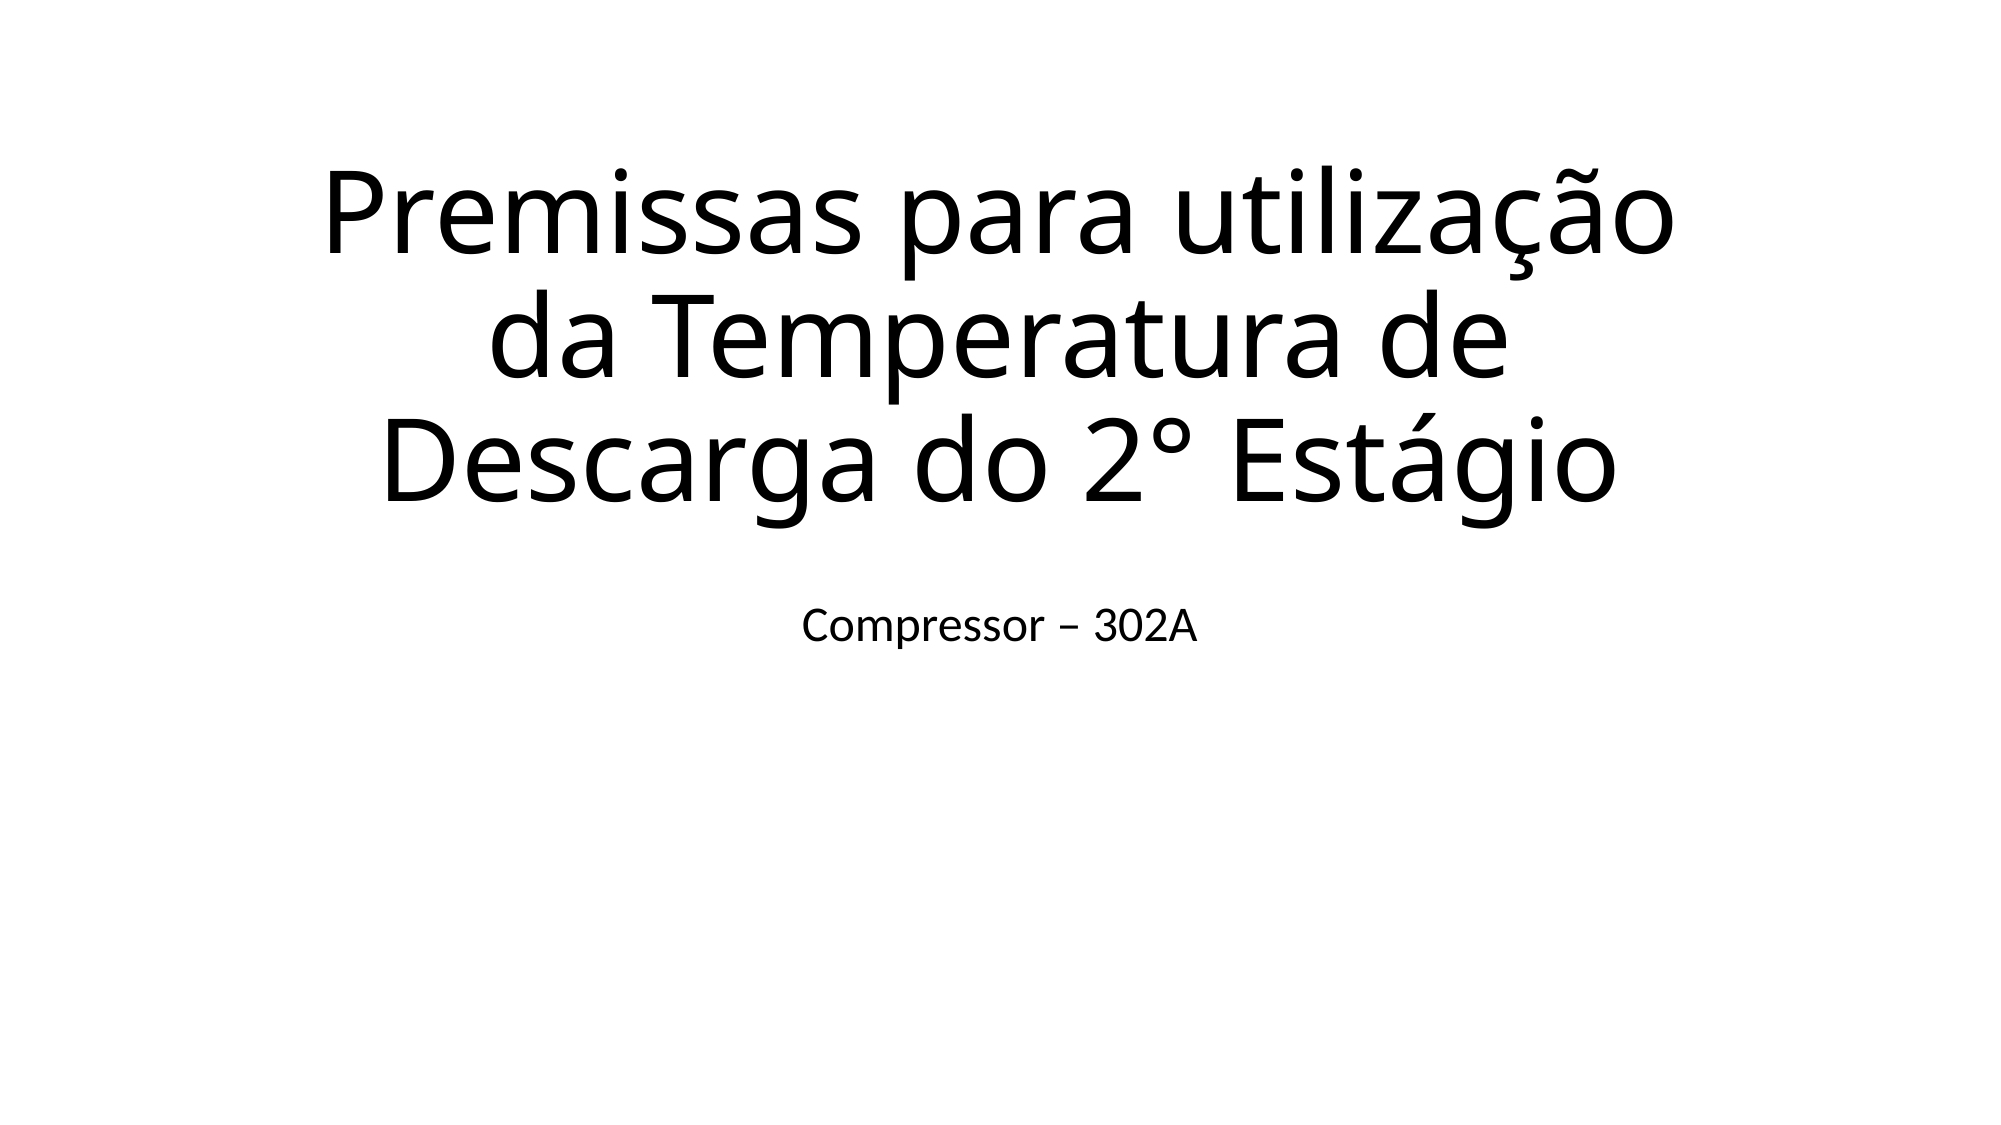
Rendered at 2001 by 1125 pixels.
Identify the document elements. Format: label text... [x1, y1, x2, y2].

subtitle Compressor – 302A [249, 590, 1750, 863]
title Premissas para utilização da Temperatura de Descarga do 2° Estágio [249, 142, 1750, 535]
